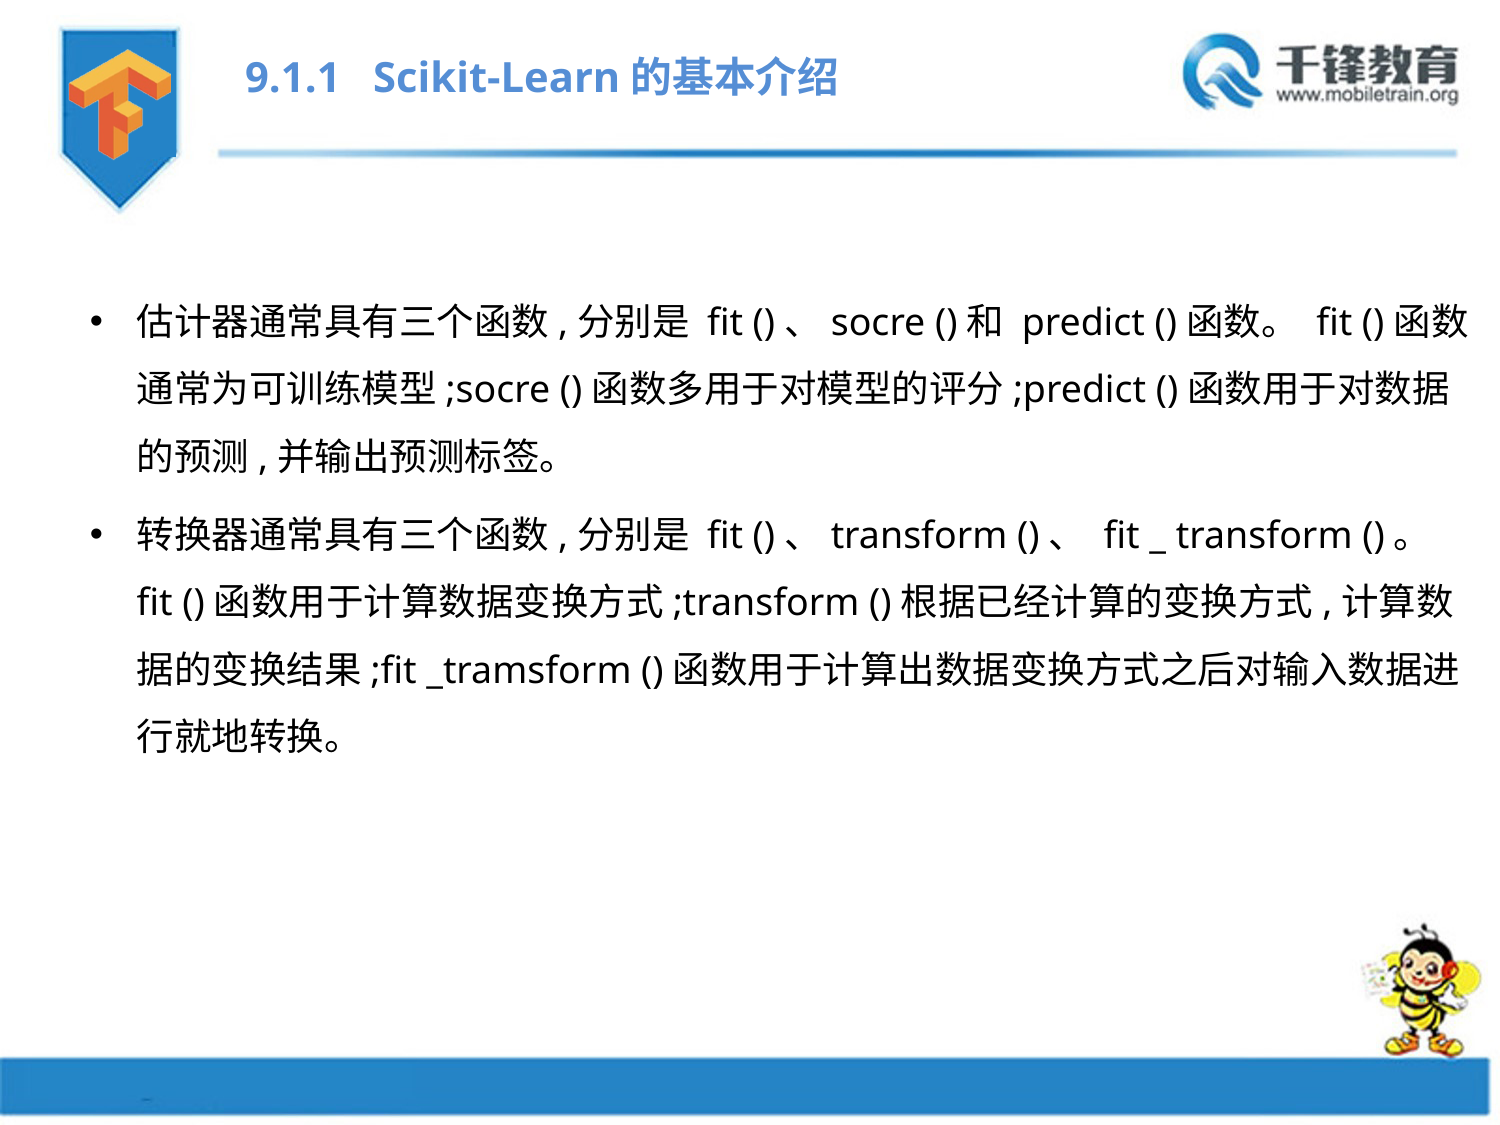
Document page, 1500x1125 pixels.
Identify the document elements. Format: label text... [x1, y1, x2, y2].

text_box 估计器通常具有三个函数,分别是 fit ()、socre ()和 predict ()函数。 fit ()函数通常为可训练模型;socre ()函数多用于对模型的评分;predict ()函数用于对数据的预测,并输出预测标签。 转换器通常具有三个函数,分别是 fit ()、transform ()、 fit _ transform ()。 fit ()函数用于计算数据变换方式;transform ()根据已经计算的变换方式,计算数据的变换结果;fit _tramsform ()函数用于计算出数据变换方式之后对输入数据进行就地转换。 [0, 267, 1496, 766]
picture [0, 0, 1500, 1125]
text_box 9.1.1 Scikit-Learn的基本介绍 [230, 29, 1069, 122]
